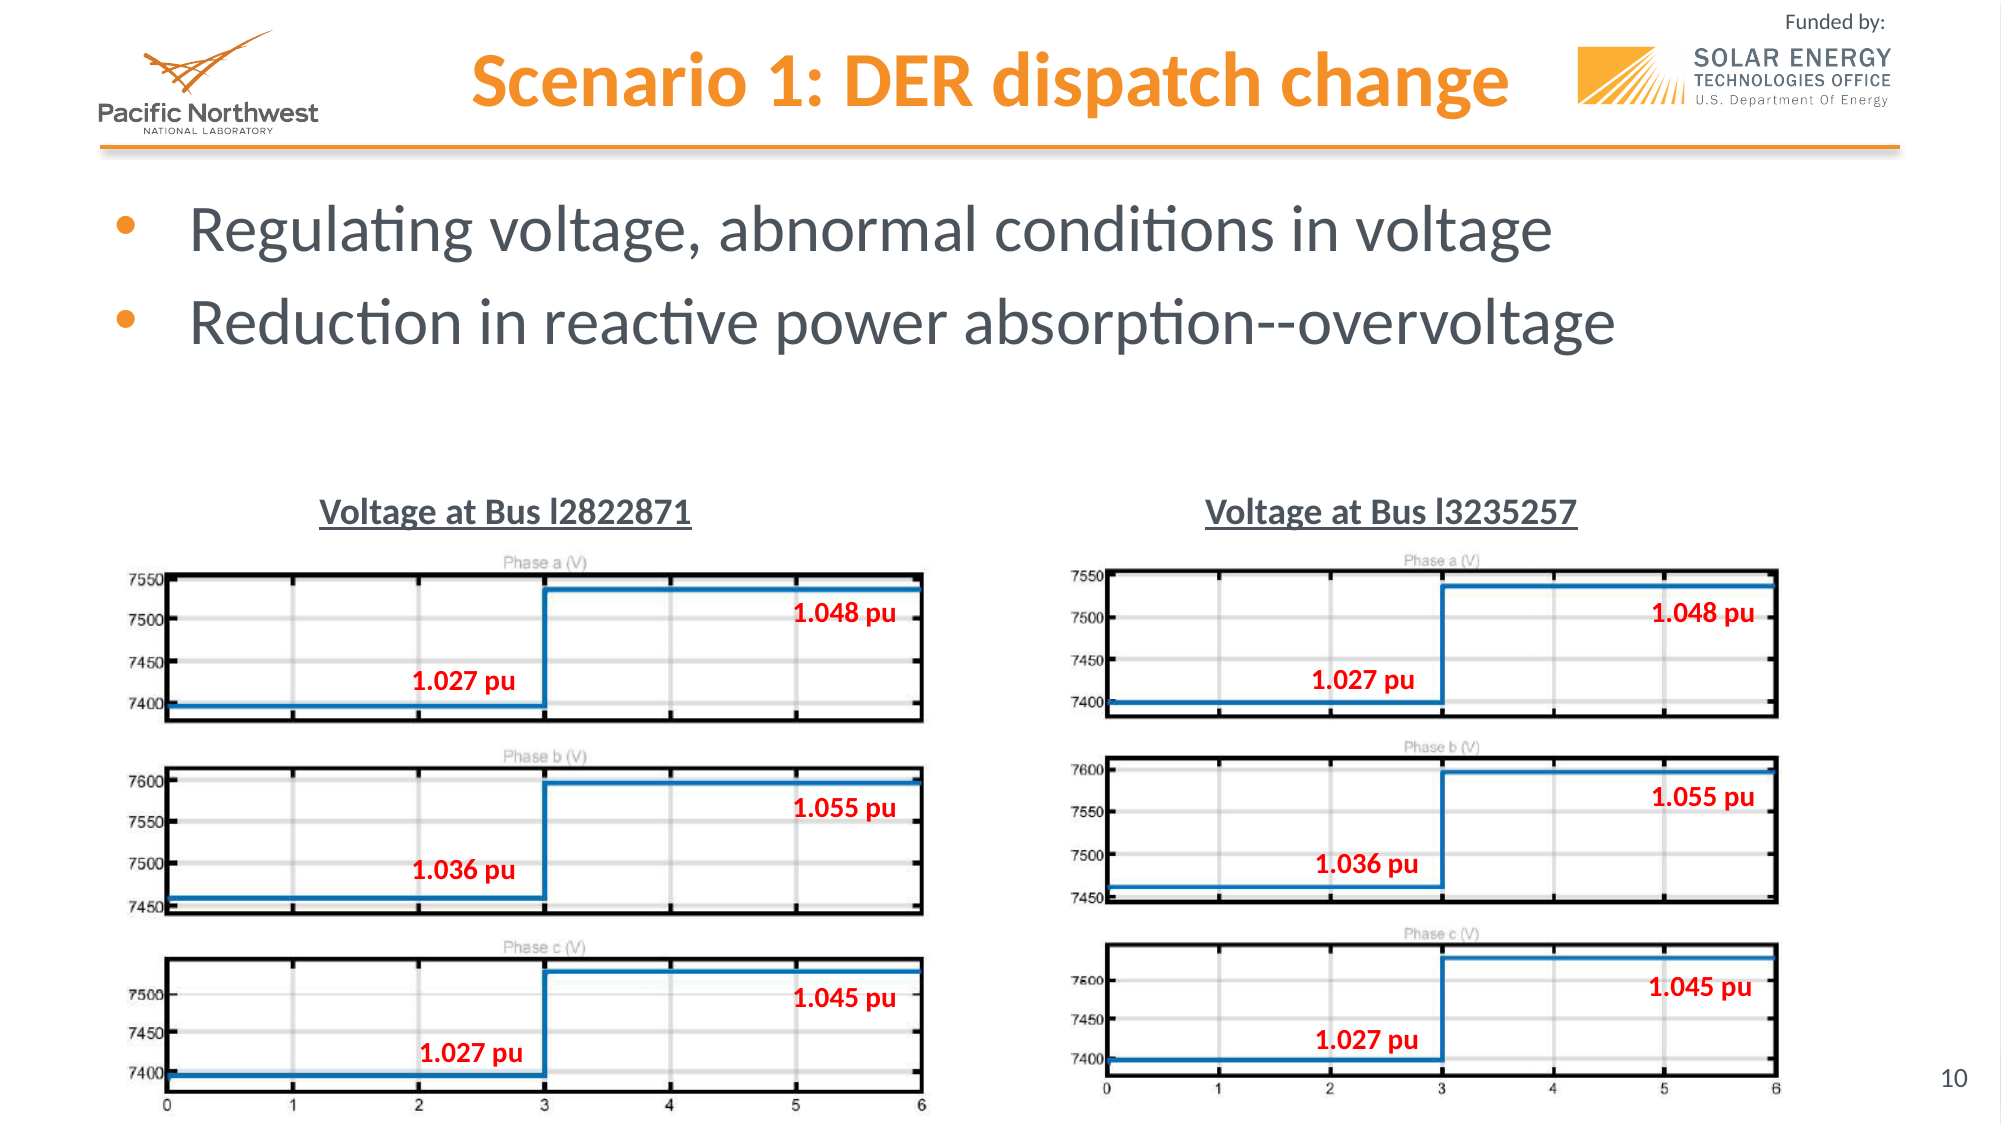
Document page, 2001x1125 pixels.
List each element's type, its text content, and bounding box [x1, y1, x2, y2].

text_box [114, 479, 946, 1121]
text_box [1052, 479, 1794, 1105]
slide_number 10 [1911, 1046, 1997, 1107]
list Regulating voltage, abnormal conditions in voltage Reduction in reactive power absorption--overvoltage [99, 177, 1900, 924]
picture [66, 0, 351, 167]
title Scenario 1: DER dispatch change [99, 2, 1900, 148]
